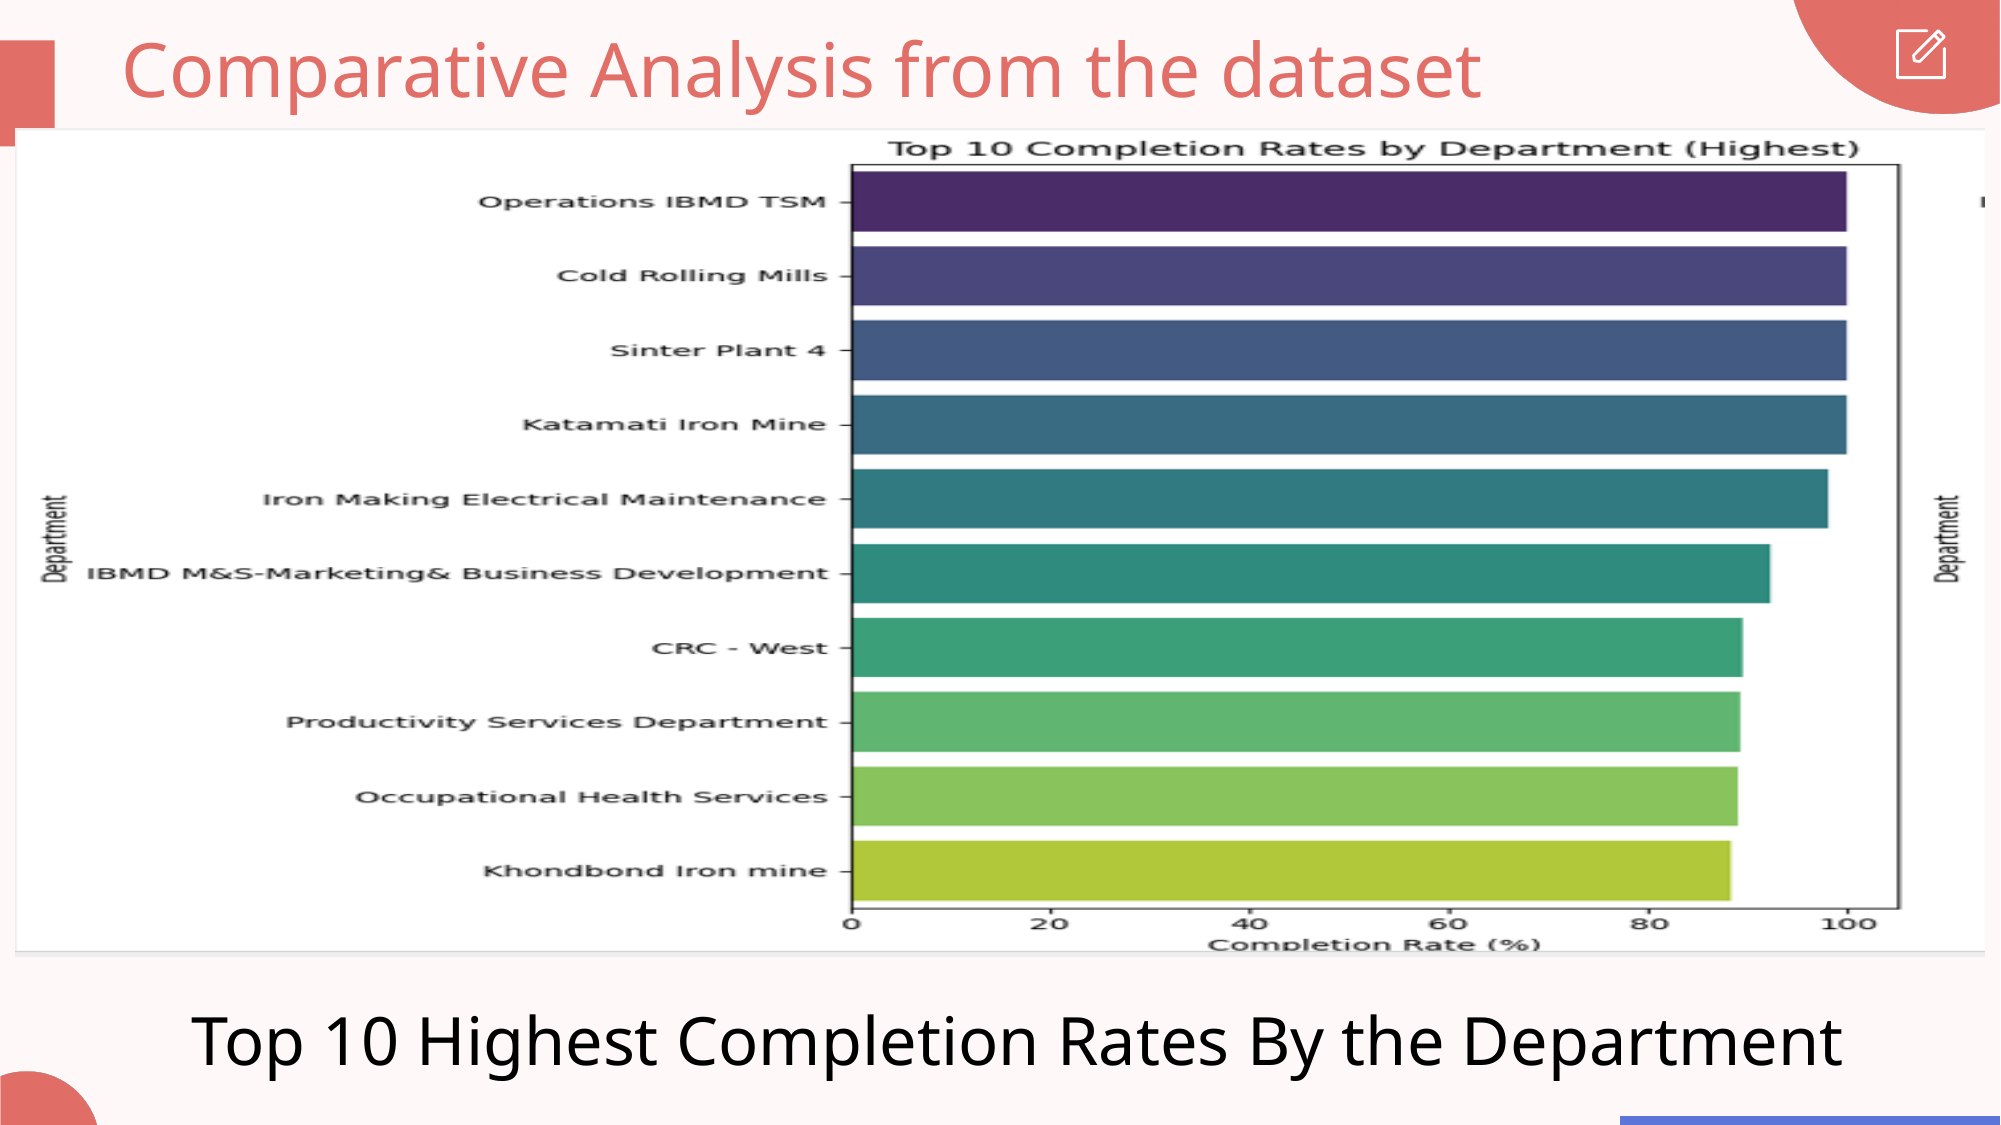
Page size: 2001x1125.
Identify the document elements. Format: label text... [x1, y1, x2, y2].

picture [1620, 1116, 2000, 1125]
text_box Comparative Analysis from the dataset [107, 15, 1798, 128]
picture [15, 128, 1985, 957]
picture [1793, 0, 2000, 114]
picture [1, 1072, 97, 1125]
text_box Top 10 Highest Completion Rates By the Department [177, 991, 1878, 1087]
